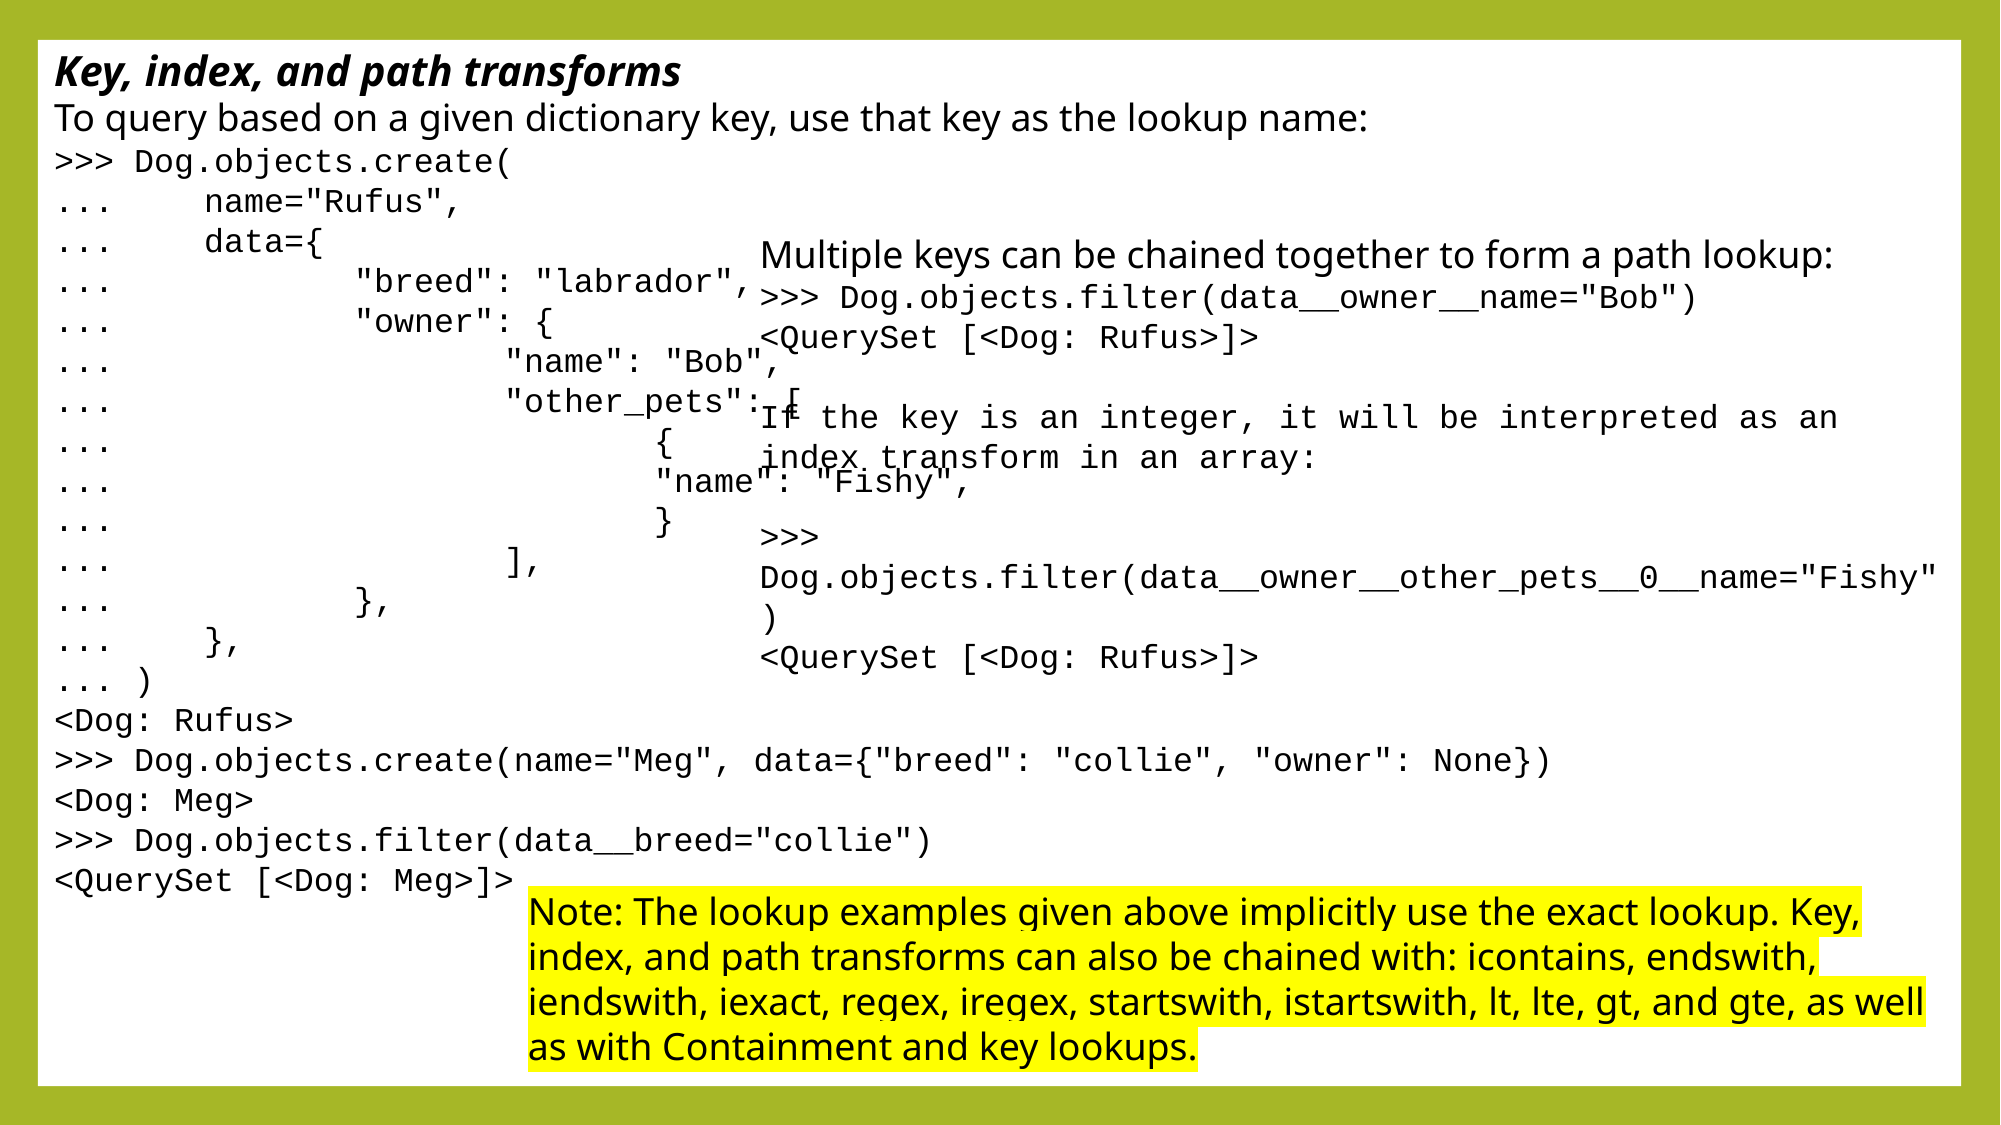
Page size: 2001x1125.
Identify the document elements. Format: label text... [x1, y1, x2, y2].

text_box Note: The lookup examples given above implicitly use the exact lookup. Key, index, and path transforms can also be chained with: icontains, endswith, iendswith, iexact, regex, iregex, startswith, istartswith, lt, lte, gt, and gte, as well as with Containment and key lookups. [513, 881, 1961, 1076]
text_box Multiple keys can be chained together to form a path lookup: >>> Dog.objects.filter(data__owner__name="Bob") <QuerySet [<Dog: Rufus>]> If the key is an integer, it will be interpreted as an index transform in an array: >>> Dog.objects.filter(data__owner__other_pets__0__name="Fishy") <QuerySet [<Dog: Rufus>]> [744, 223, 1961, 683]
text_box Key, index, and path transforms To query based on a given dictionary key, use that key as the lookup name: >>> Dog.objects.create( ... name="Rufus", ... data={ ... "breed": "labrador", ... "owner": { ... "name": "Bob", ... "other_pets": [ ... { ... "name": "Fishy", ... } ... ], ... }, ... }, ... ) <Dog: Rufus> >>> Dog.objects.create(name="Meg", data={"breed": "collie", "owner": None}) <Dog: Meg> >>> Dog.objects.filter(data__breed="collie") <QuerySet [<Dog: Meg>]> [39, 36, 1585, 906]
